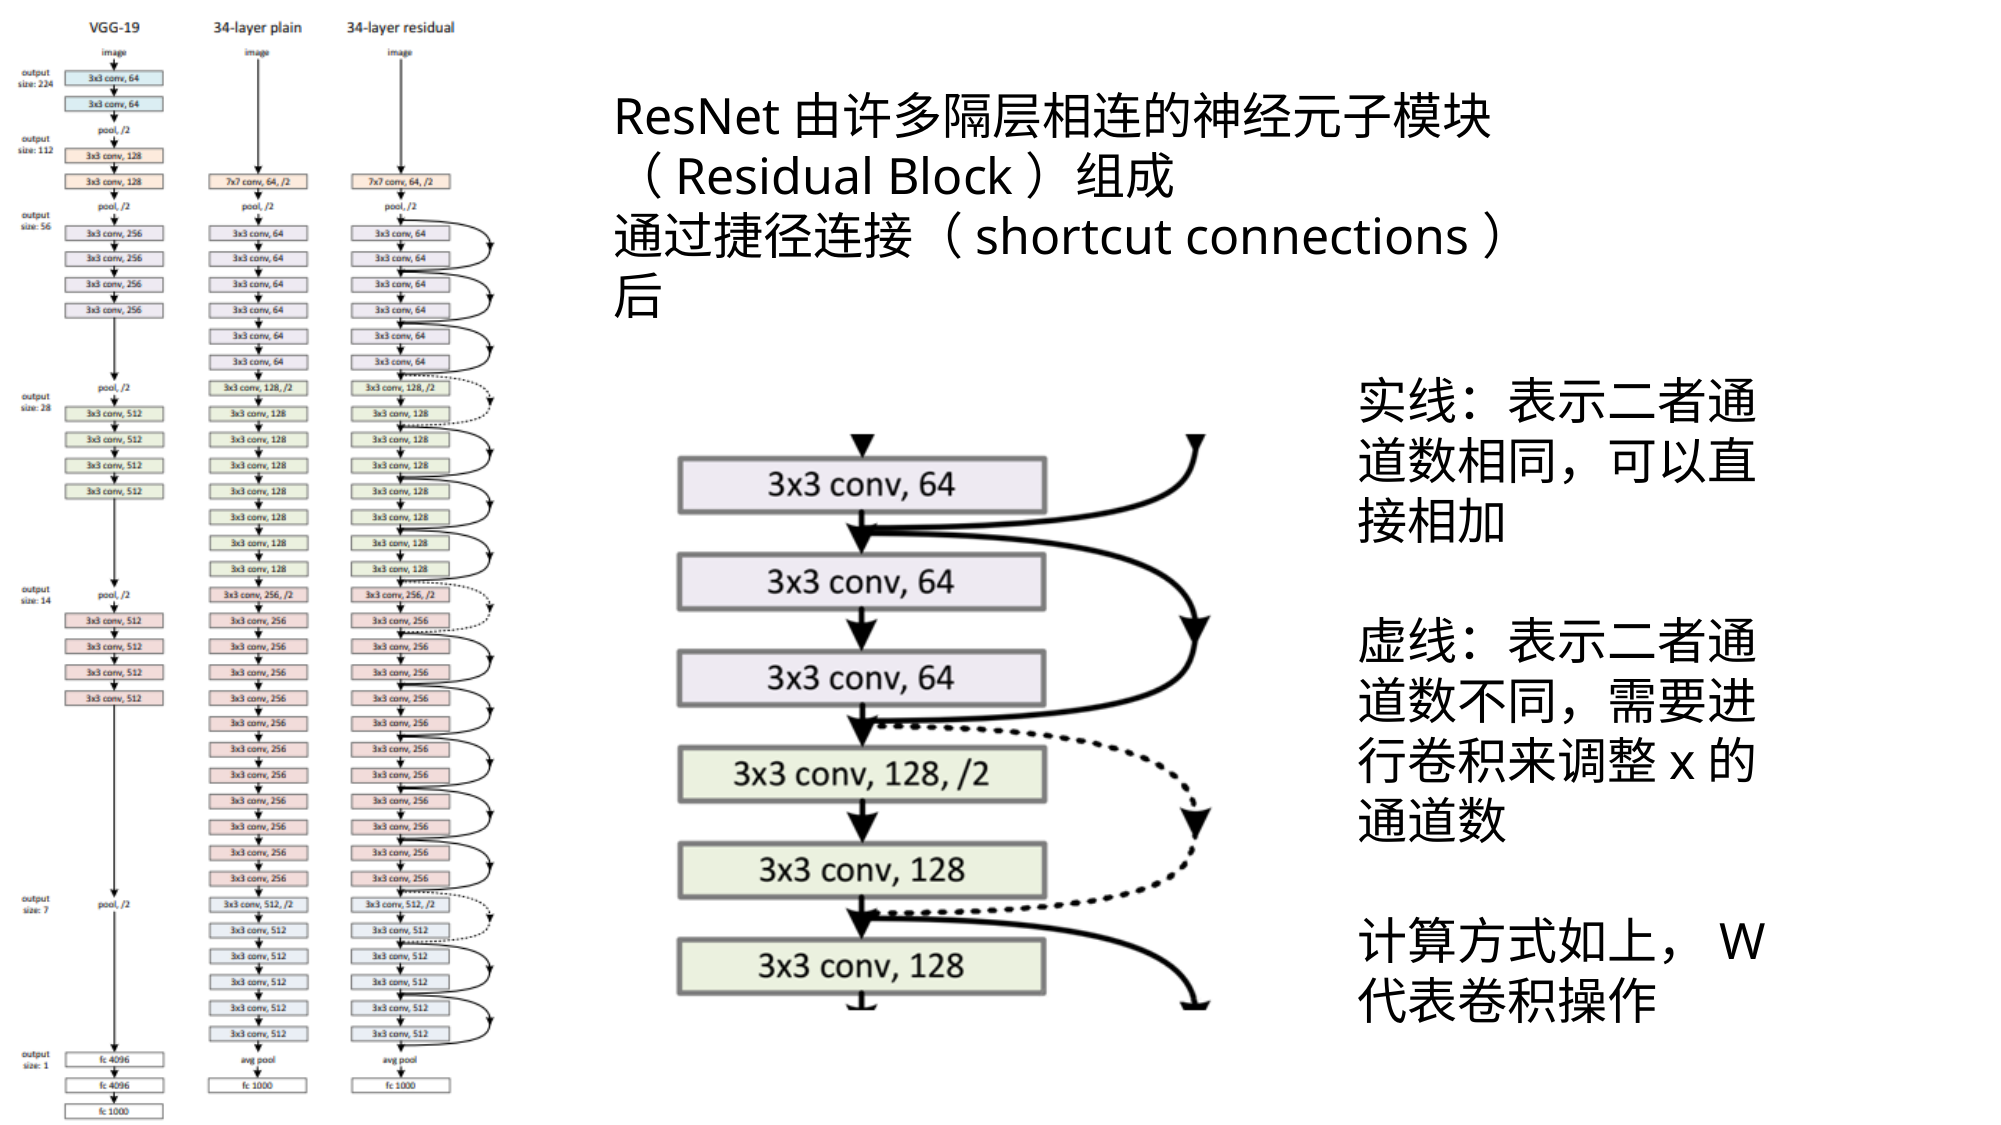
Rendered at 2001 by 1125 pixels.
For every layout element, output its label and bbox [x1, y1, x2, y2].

list [0, 1, 522, 1125]
picture [598, 389, 1266, 1048]
